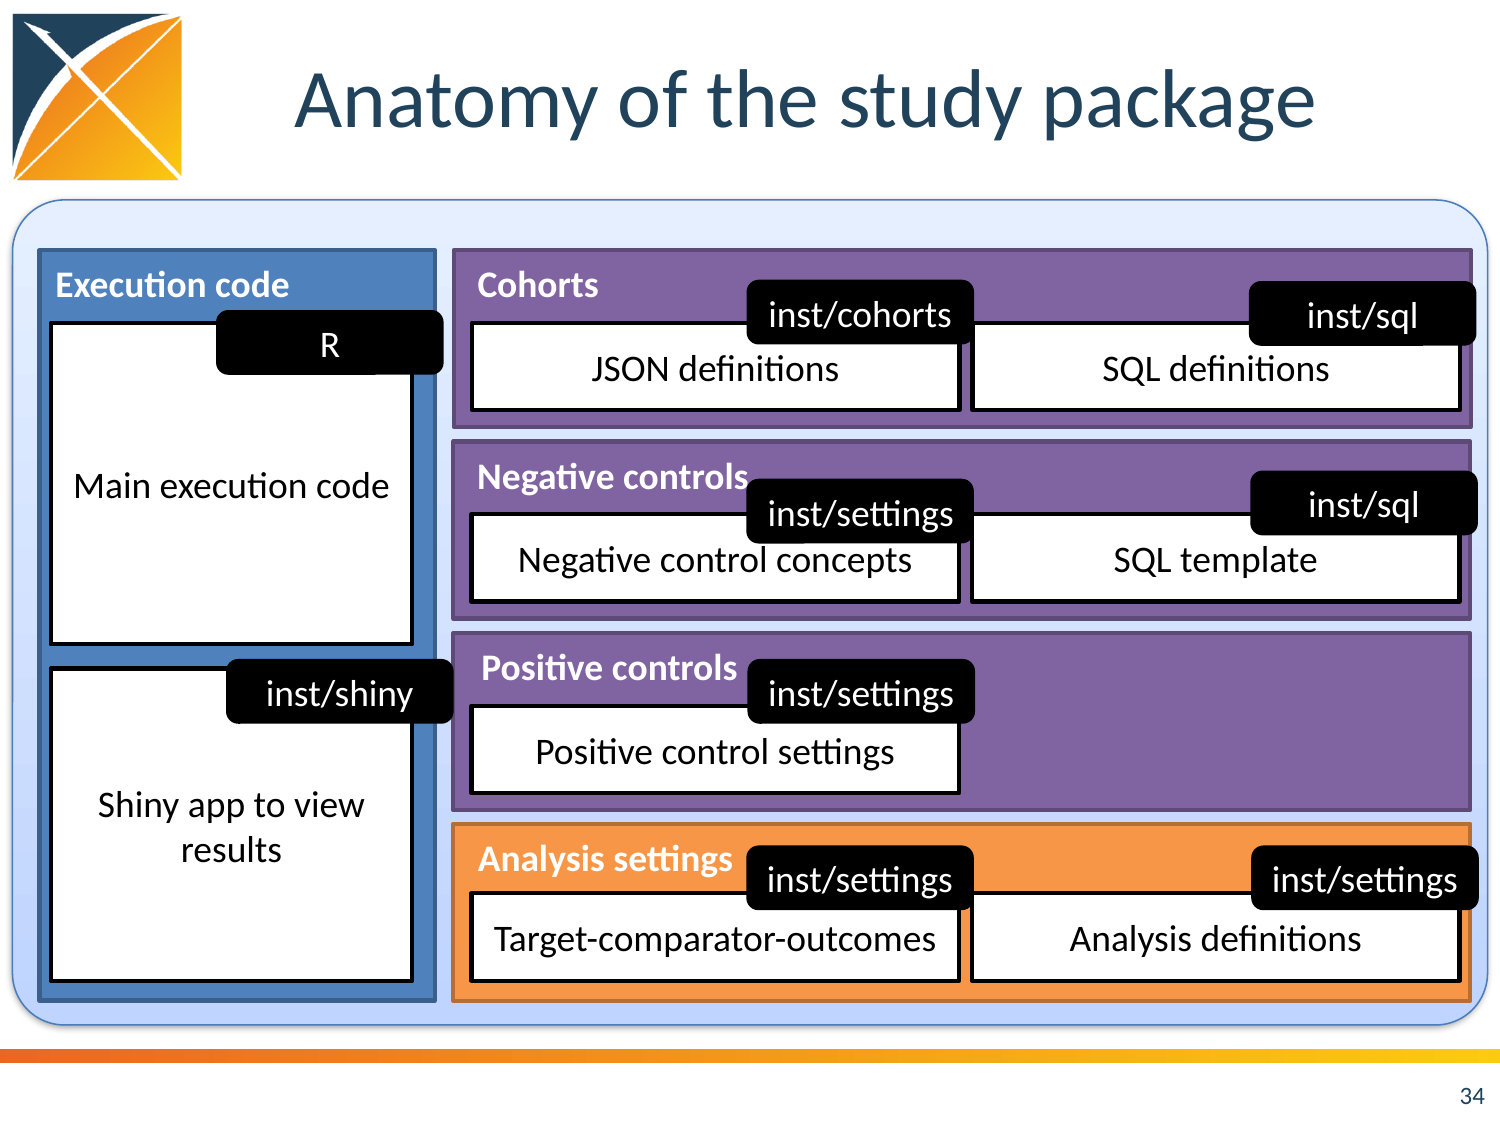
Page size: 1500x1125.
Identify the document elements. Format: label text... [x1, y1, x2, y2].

text_box JSON definitions [470, 321, 962, 412]
text_box Execution code [40, 252, 306, 313]
title Anatomy of the study package [187, 24, 1425, 163]
text_box inst/shiny [226, 658, 454, 724]
text_box Shiny app to view results [49, 666, 414, 983]
text_box Analysis definitions [970, 891, 1462, 983]
text_box [37, 248, 437, 1003]
text_box [451, 439, 1472, 621]
text_box Positive control settings [469, 704, 961, 795]
text_box R [216, 310, 444, 375]
text_box inst/sql [1250, 470, 1478, 536]
slide_number 34 [1149, 1065, 1500, 1125]
text_box inst/sql [1248, 281, 1477, 346]
text_box Negative control concepts [469, 512, 961, 604]
text_box Analysis settings [463, 826, 749, 887]
text_box Negative controls [462, 444, 765, 505]
text_box inst/cohorts [746, 279, 975, 345]
text_box Cohorts [462, 252, 614, 313]
text_box inst/settings [1251, 845, 1479, 911]
text_box [452, 248, 1473, 429]
picture [0, 0, 206, 200]
text_box [451, 631, 1472, 812]
text_box SQL definitions [970, 321, 1462, 412]
text_box Target-comparator-outcomes [469, 891, 961, 983]
text_box SQL template [970, 512, 1462, 604]
text_box Positive controls [466, 635, 753, 696]
text_box inst/settings [746, 478, 974, 544]
text_box inst/settings [746, 845, 974, 911]
text_box [451, 822, 1472, 1003]
text_box inst/settings [747, 658, 976, 724]
text_box [11, 199, 1489, 1026]
text_box Main execution code [49, 321, 414, 646]
